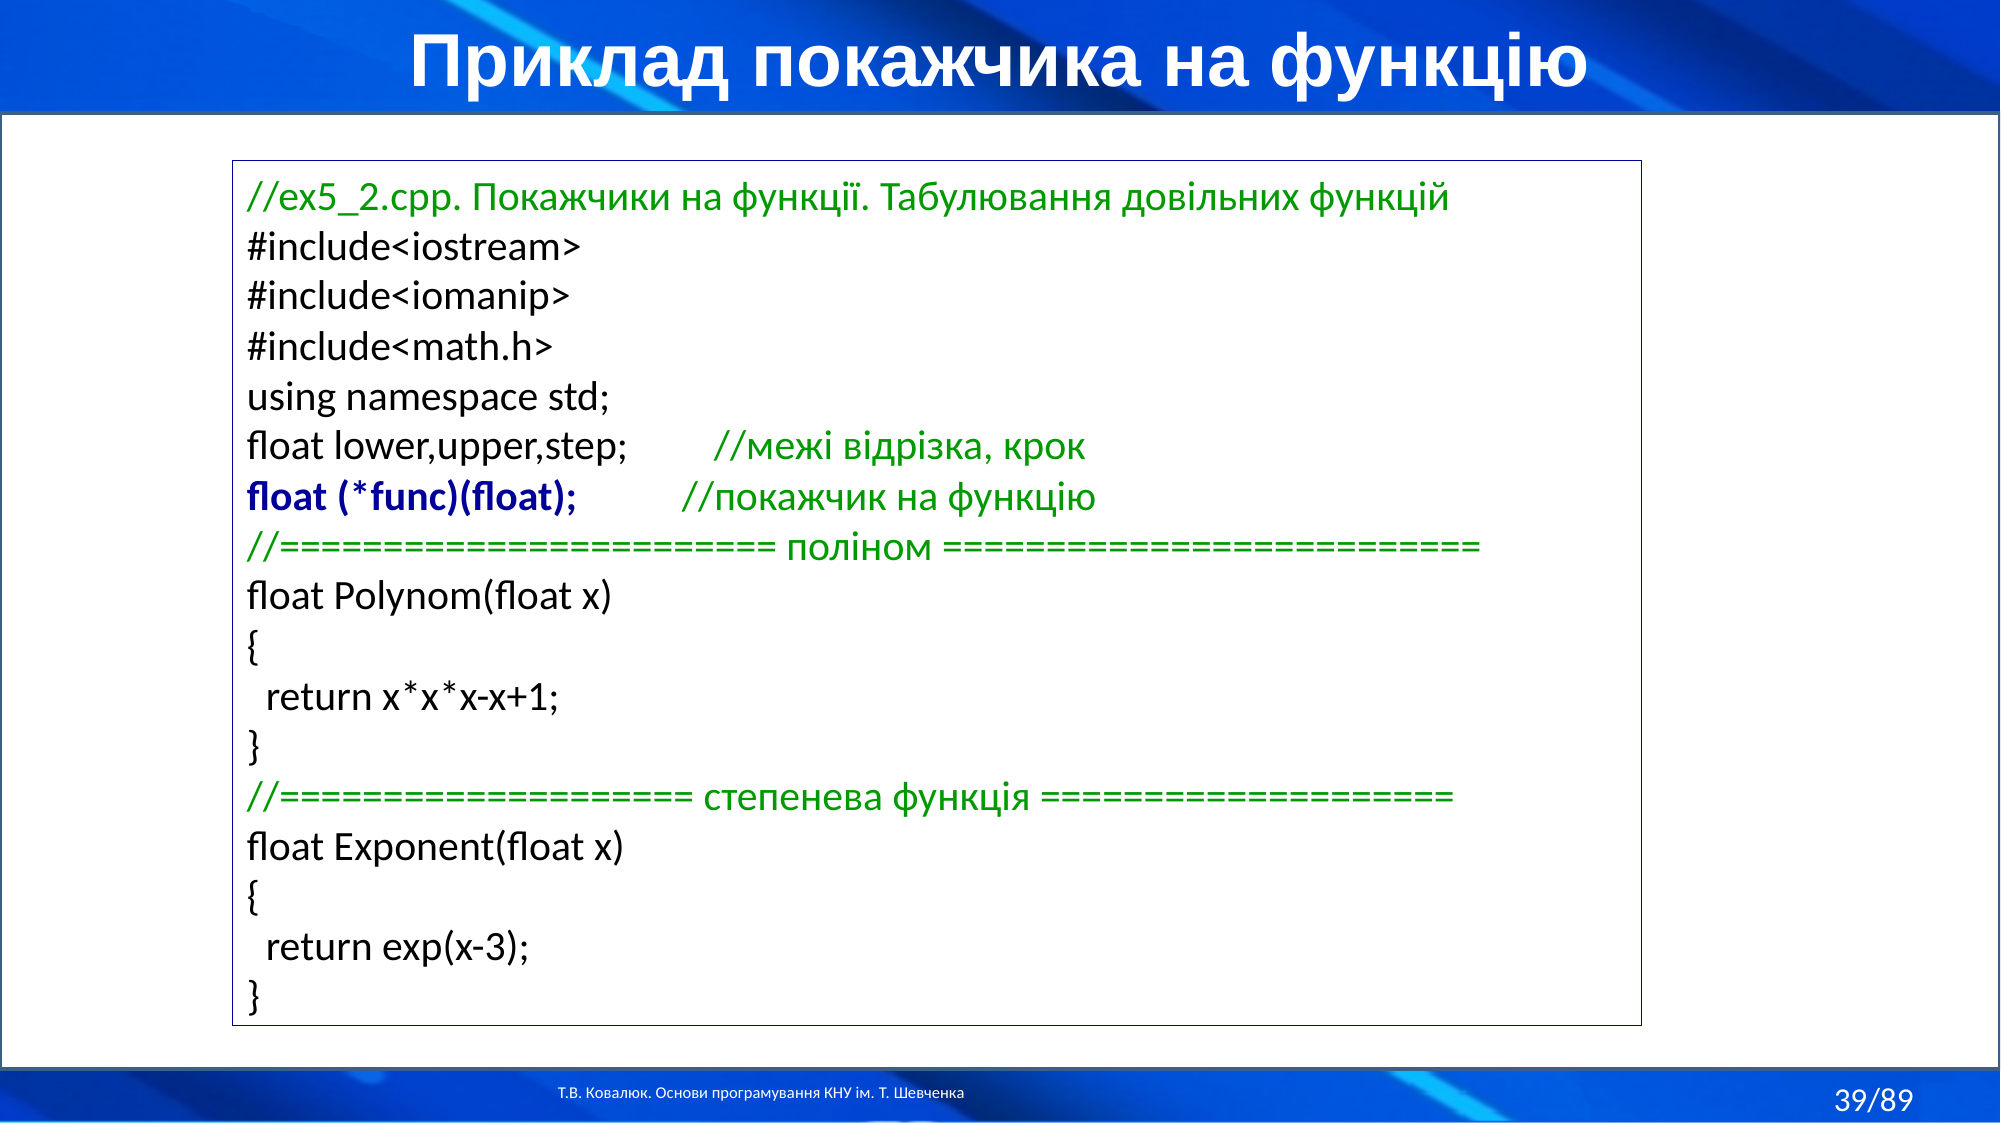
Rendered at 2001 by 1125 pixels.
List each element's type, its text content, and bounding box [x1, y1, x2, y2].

text_box Приклад покажчика на функцію [0, 3, 2000, 109]
text_box //ex5_2.сpp. Покажчики на функції. Табулювання довільних функцій #include<iostream> #include<iomanip> #include<math.h> using namespace std; float lower,upper,step; //межі відрізка, крок float (*func)(float); //покажчик на функцію //======================== поліном ========================== float Polynom(float x) { return x*x*x-x+1; } //==================== степенева функція ==================== float Exponent(float x) { return exp(x-3); } [232, 160, 1642, 1026]
picture [0, 1071, 2000, 1125]
